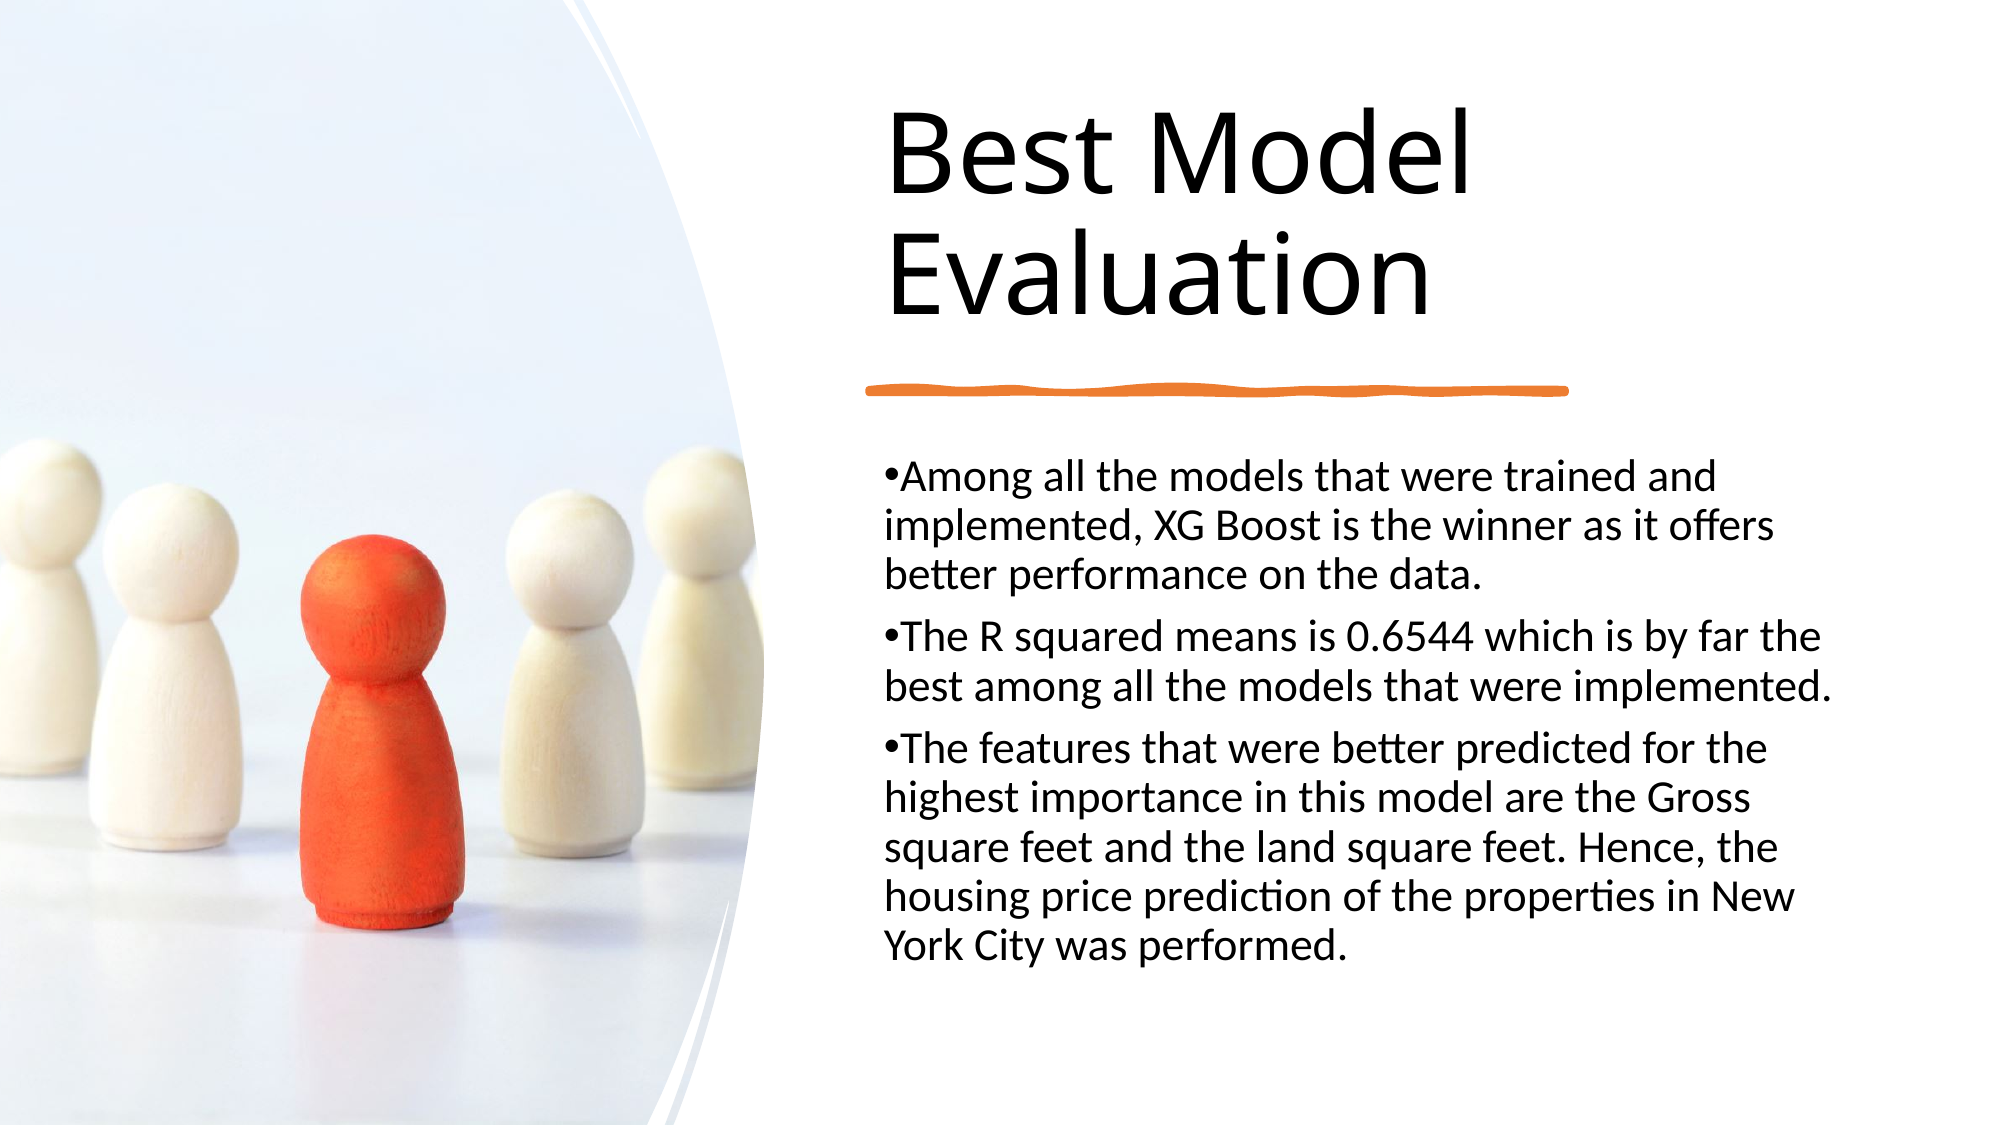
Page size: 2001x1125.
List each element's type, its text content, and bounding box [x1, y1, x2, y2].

text_box [867, 385, 1567, 396]
text_box Among all the models that were trained and implemented, XG Boost is the winner as it offers better performance on the data. The R squared means is 0.6544 which is by far the best among all the models that were implemented. The features that were better predicted for the highest importance in this model are the Gross square feet and the land square feet. Hence, the housing price prediction of the properties in New York City was performed. [868, 443, 1895, 1016]
text_box [764, 0, 2000, 1125]
picture [0, 0, 764, 1125]
title Best Model Evaluation [869, 53, 1895, 347]
